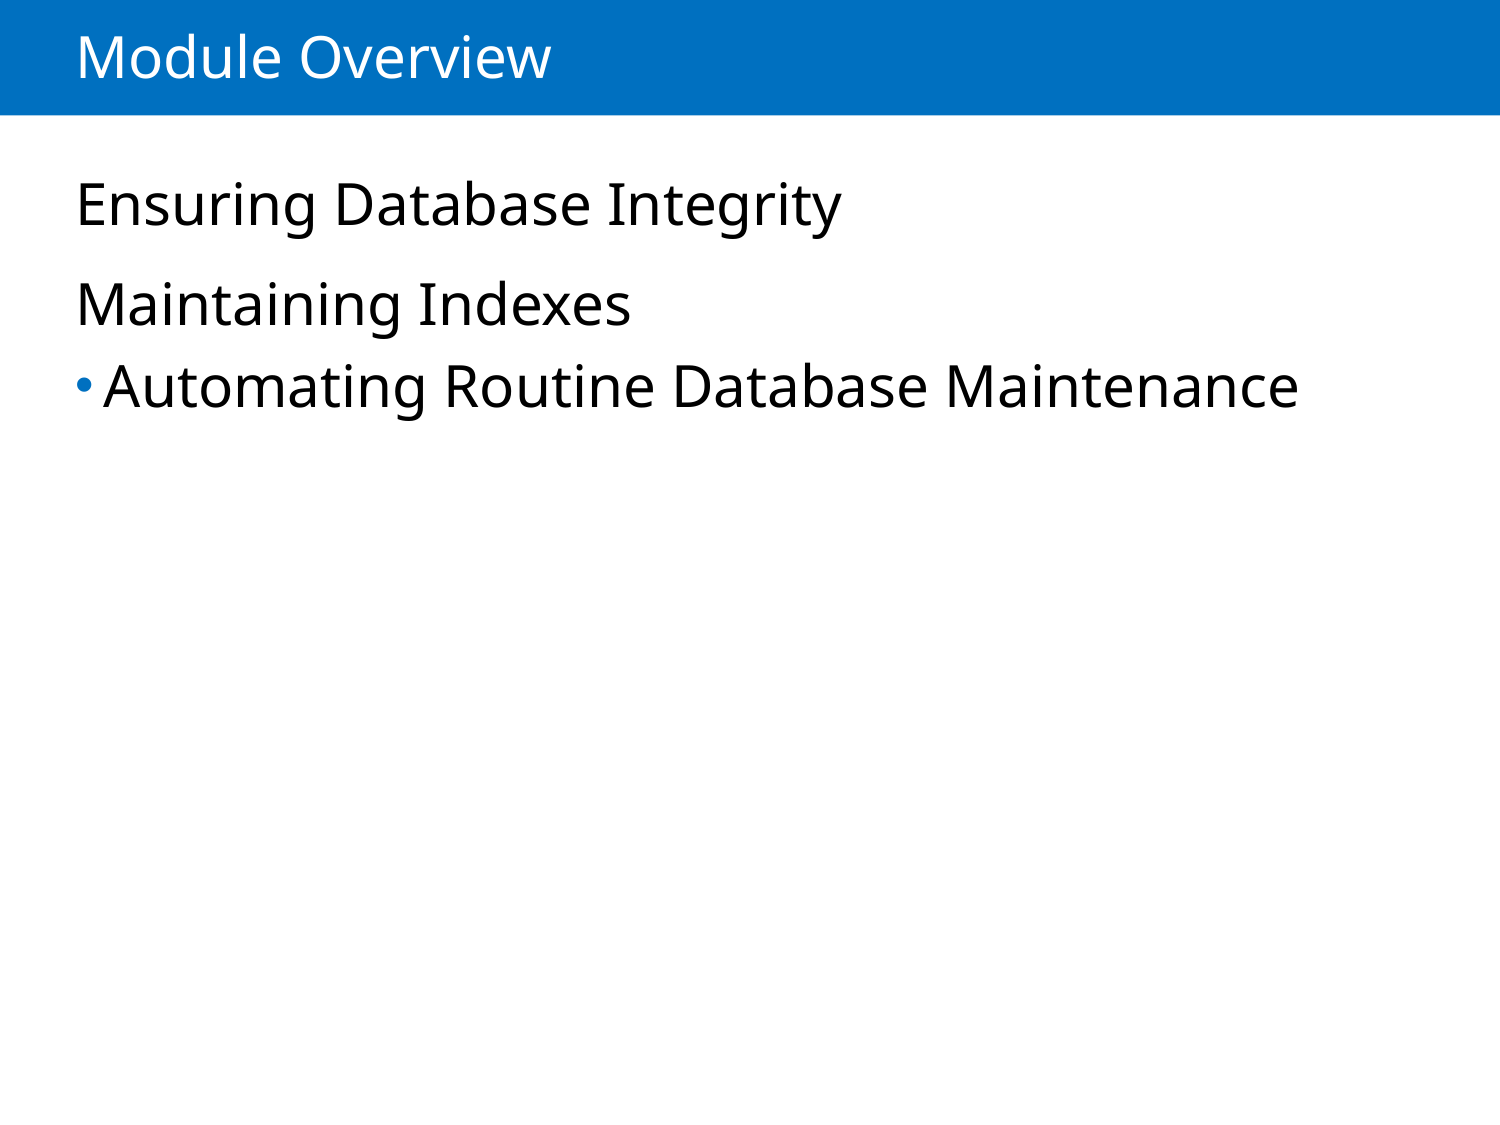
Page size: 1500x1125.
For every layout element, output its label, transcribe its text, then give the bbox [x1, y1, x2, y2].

list Ensuring Database Integrity Maintaining Indexes Automating Routine Database Maintenance [74, 167, 1408, 1013]
title Module Overview [75, 0, 1351, 122]
